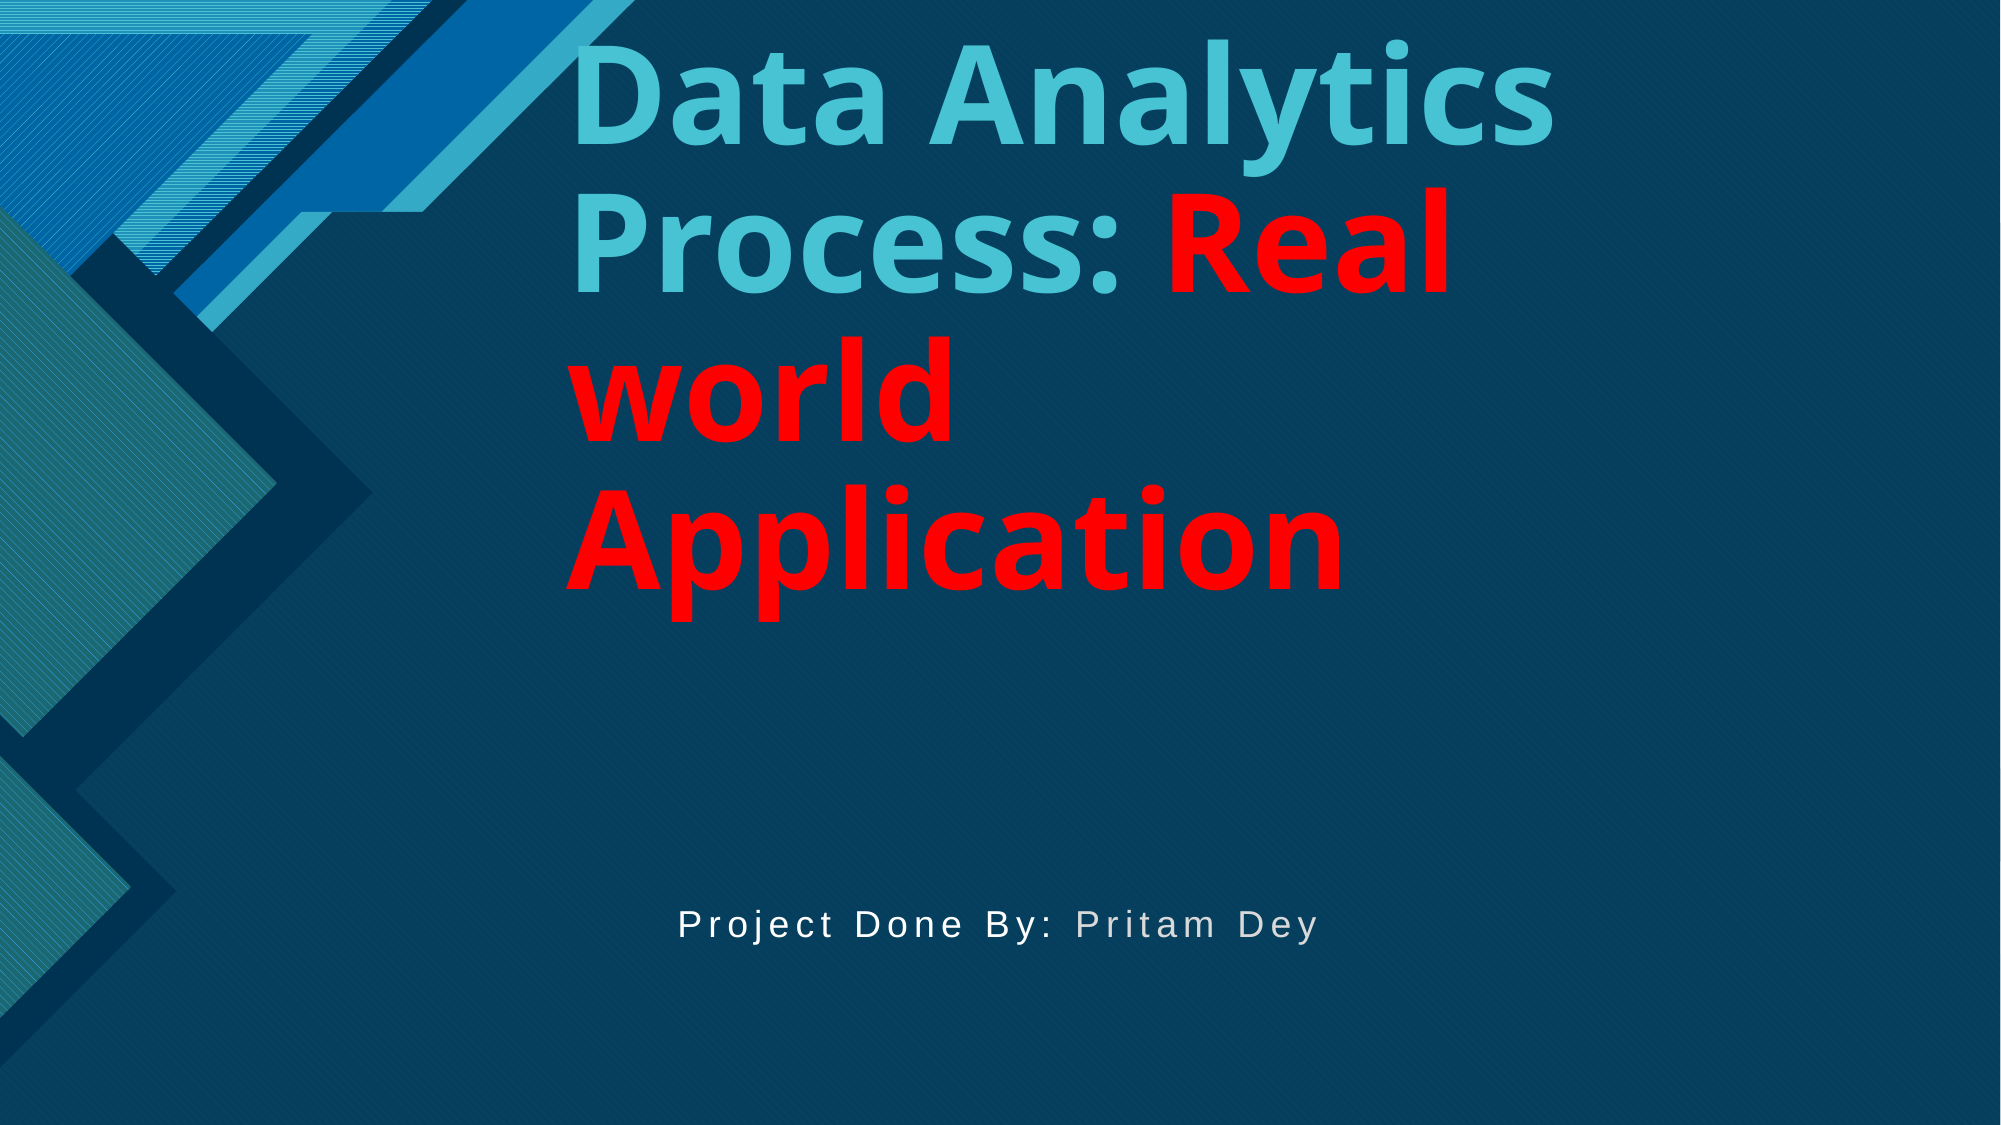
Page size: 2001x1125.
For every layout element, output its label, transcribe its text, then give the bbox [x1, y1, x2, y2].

title Data Analytics Process: Real world Application [551, 188, 1713, 627]
subtitle Project Done By: Pritam Dey [662, 897, 1824, 1040]
